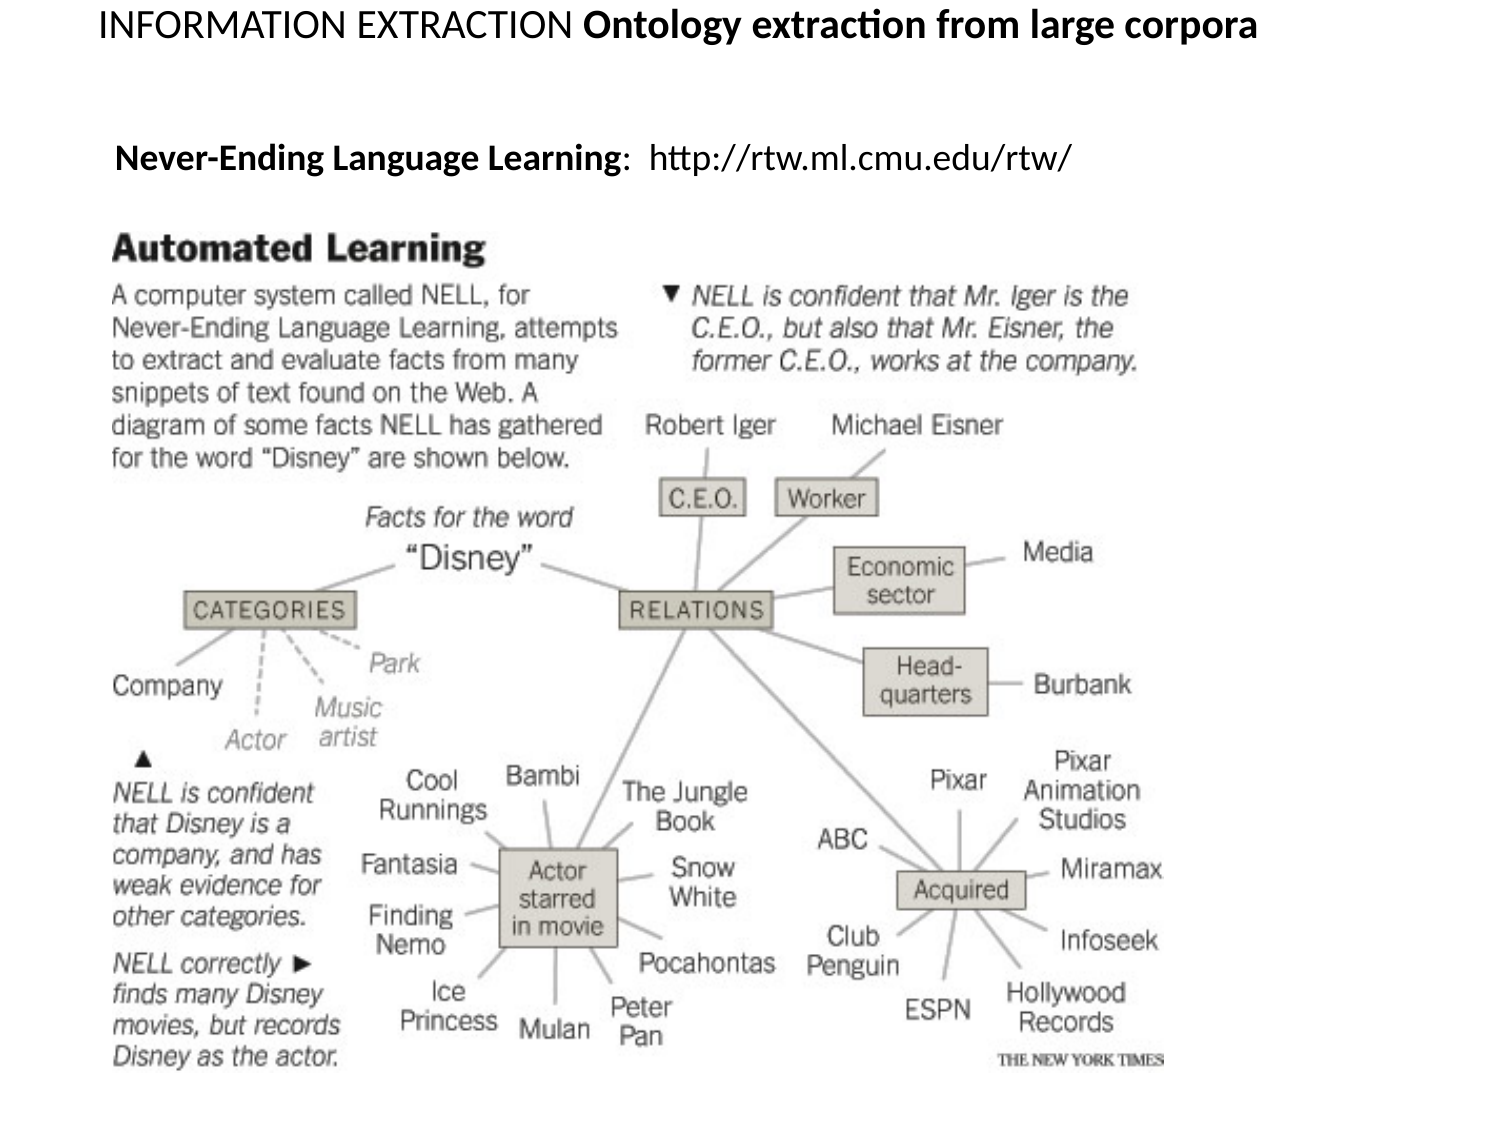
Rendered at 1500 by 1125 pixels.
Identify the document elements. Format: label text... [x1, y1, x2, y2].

text_box Never-Ending Language Learning: http://rtw.ml.cmu.edu/rtw/ [100, 125, 1258, 186]
picture [111, 231, 1164, 1073]
title INFORMATION EXTRACTION Ontology extraction from large corpora [29, 0, 1328, 43]
